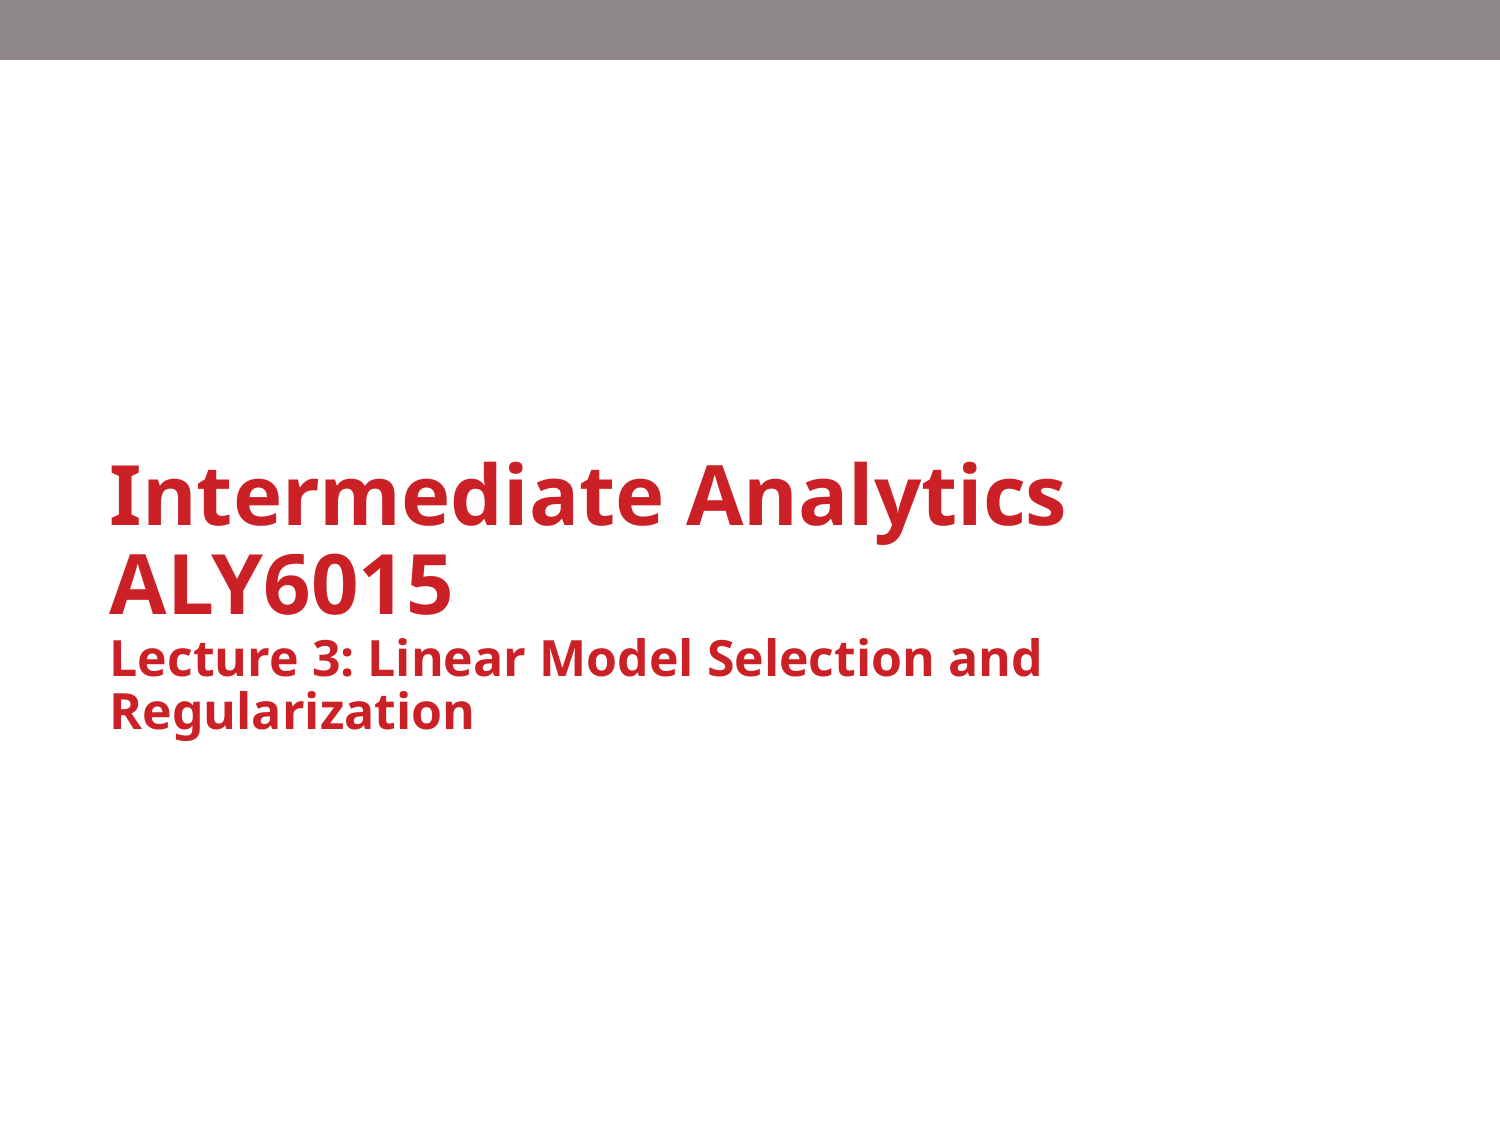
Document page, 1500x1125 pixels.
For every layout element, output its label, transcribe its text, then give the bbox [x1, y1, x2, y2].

title Intermediate Analytics ALY6015 Lecture 3: Linear Model Selection and Regularization [102, 280, 1397, 749]
